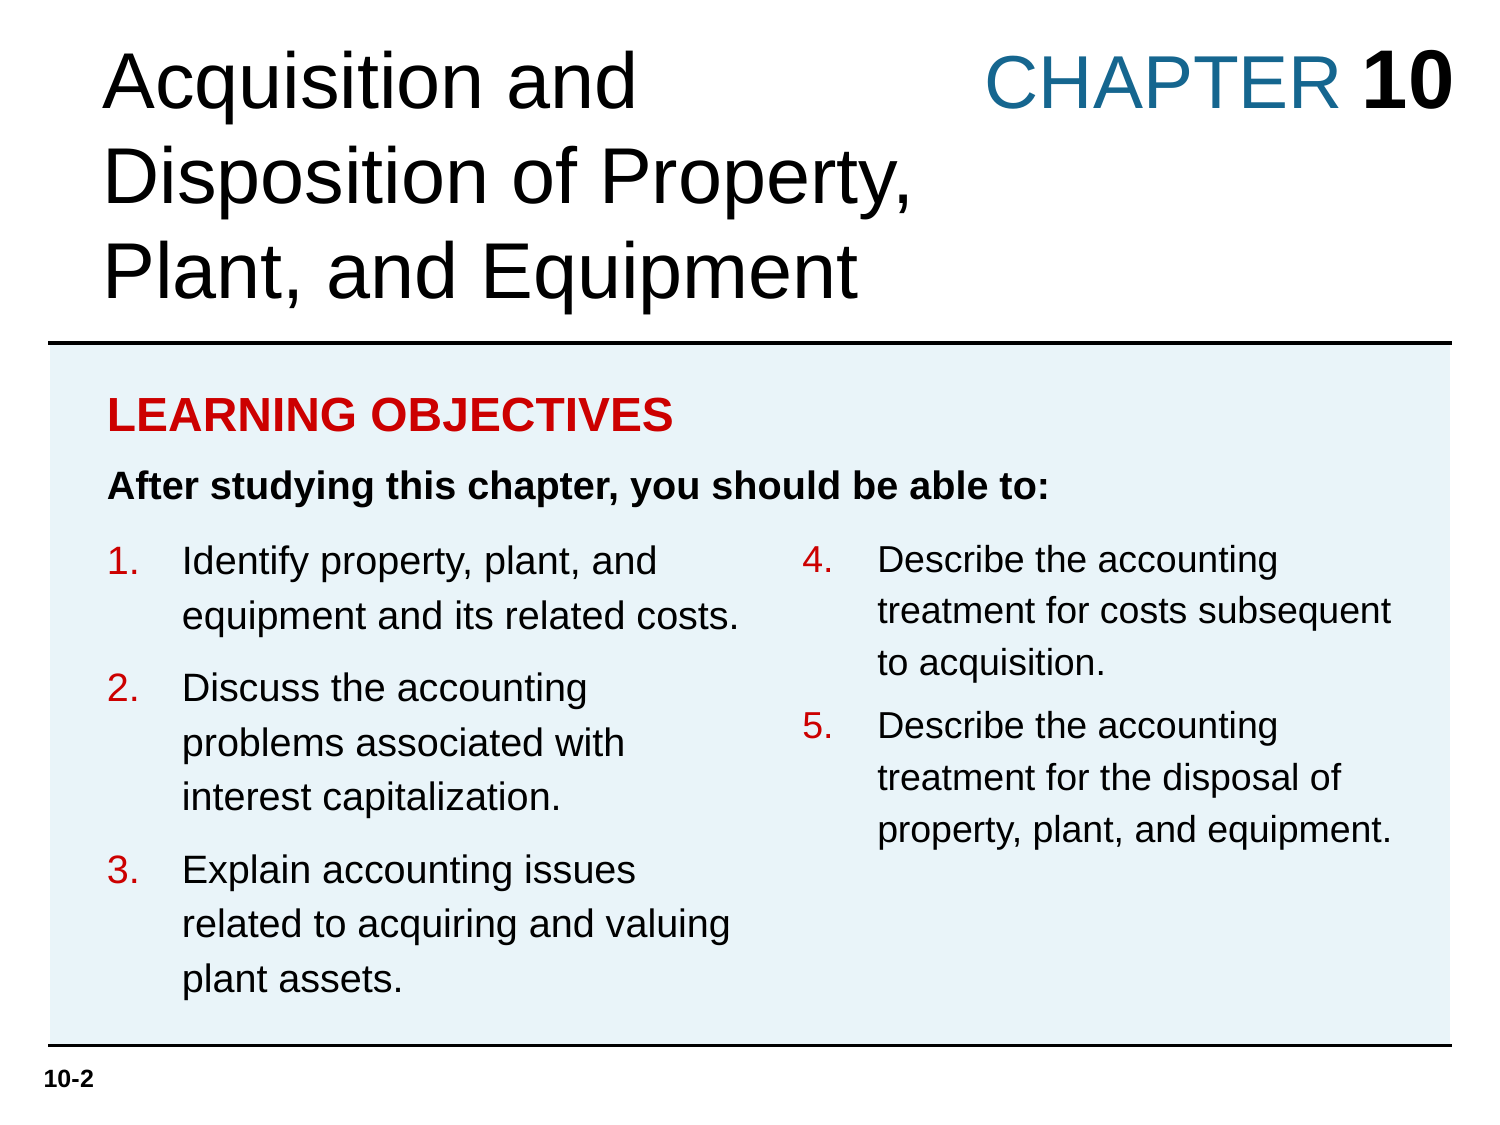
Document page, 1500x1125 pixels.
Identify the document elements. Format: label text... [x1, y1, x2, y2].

text_box CHAPTER 10 [937, 17, 1469, 133]
text_box Acquisition and Disposition of Property, Plant, and Equipment [87, 84, 1138, 260]
picture [49, 345, 1451, 1045]
